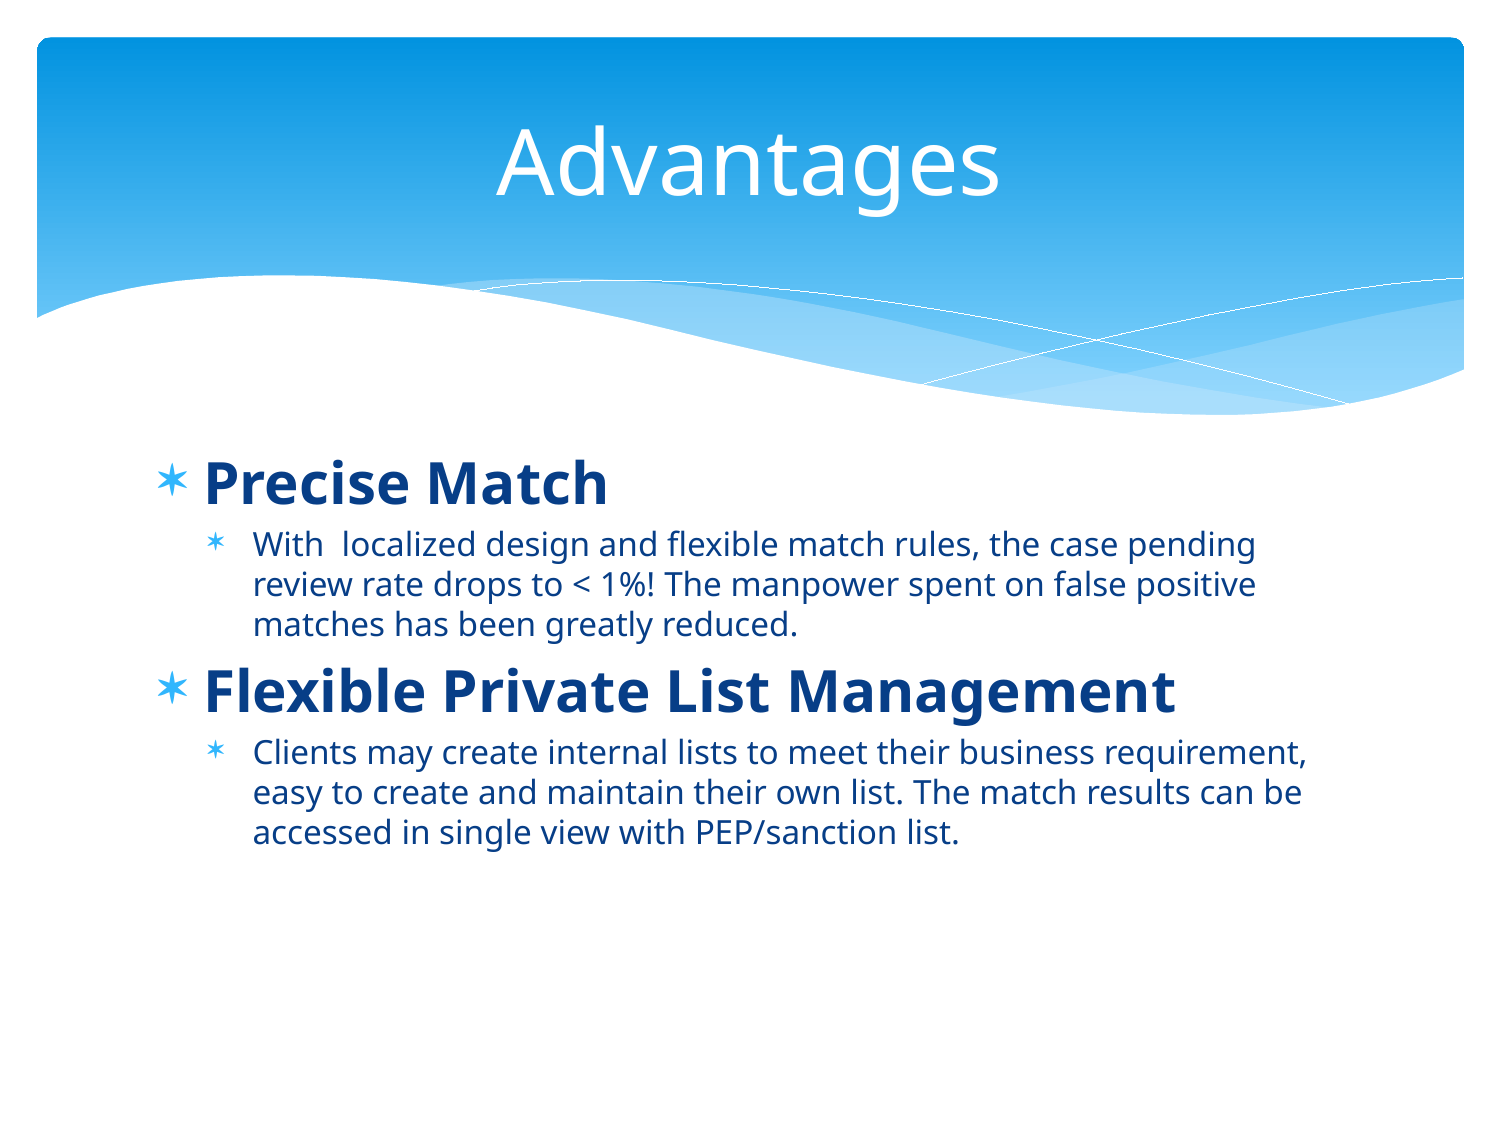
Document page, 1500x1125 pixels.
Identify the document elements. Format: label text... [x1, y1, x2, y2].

title Advantages [75, 55, 1425, 261]
list Precise Match With localized design and flexible match rules, the case pending review rate drops to < 1%! The manpower spent on false positive matches has been greatly reduced. Flexible Private List Management Clients may create internal lists to meet their business requirement, easy to create and maintain their own list. The match results can be accessed in single view with PEP/sanction list. [143, 438, 1359, 1005]
